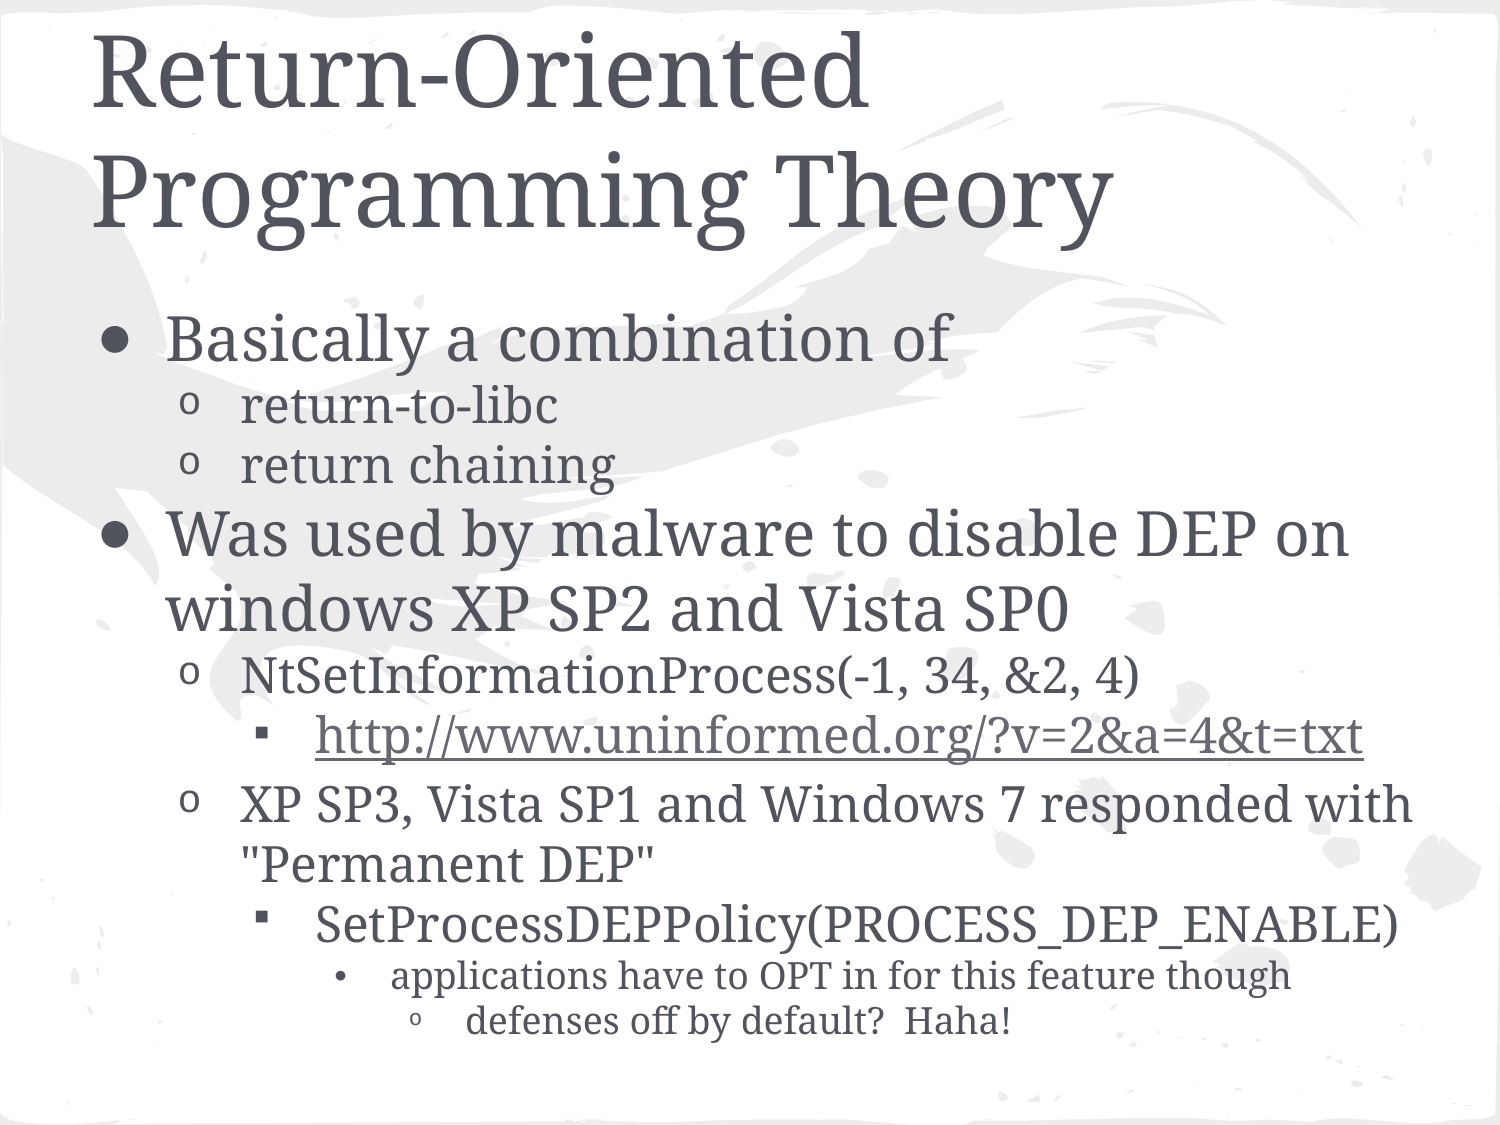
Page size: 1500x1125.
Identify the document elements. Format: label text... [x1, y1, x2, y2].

title Return-Oriented Programming Theory [75, 34, 1425, 263]
list Basically a combination of return-to-libc return chaining Was used by malware to disable DEP on windows XP SP2 and Vista SP0 NtSetInformationProcess(-1, 34, &2, 4) http://www.uninformed.org/?v=2&a=4&t=txt XP SP3, Vista SP1 and Windows 7 responded with "Permanent DEP" SetProcessDEPPolicy(PROCESS_DEP_ENABLE) applications have to OPT in for this feature though defenses off by default? Haha! [75, 283, 1496, 1078]
